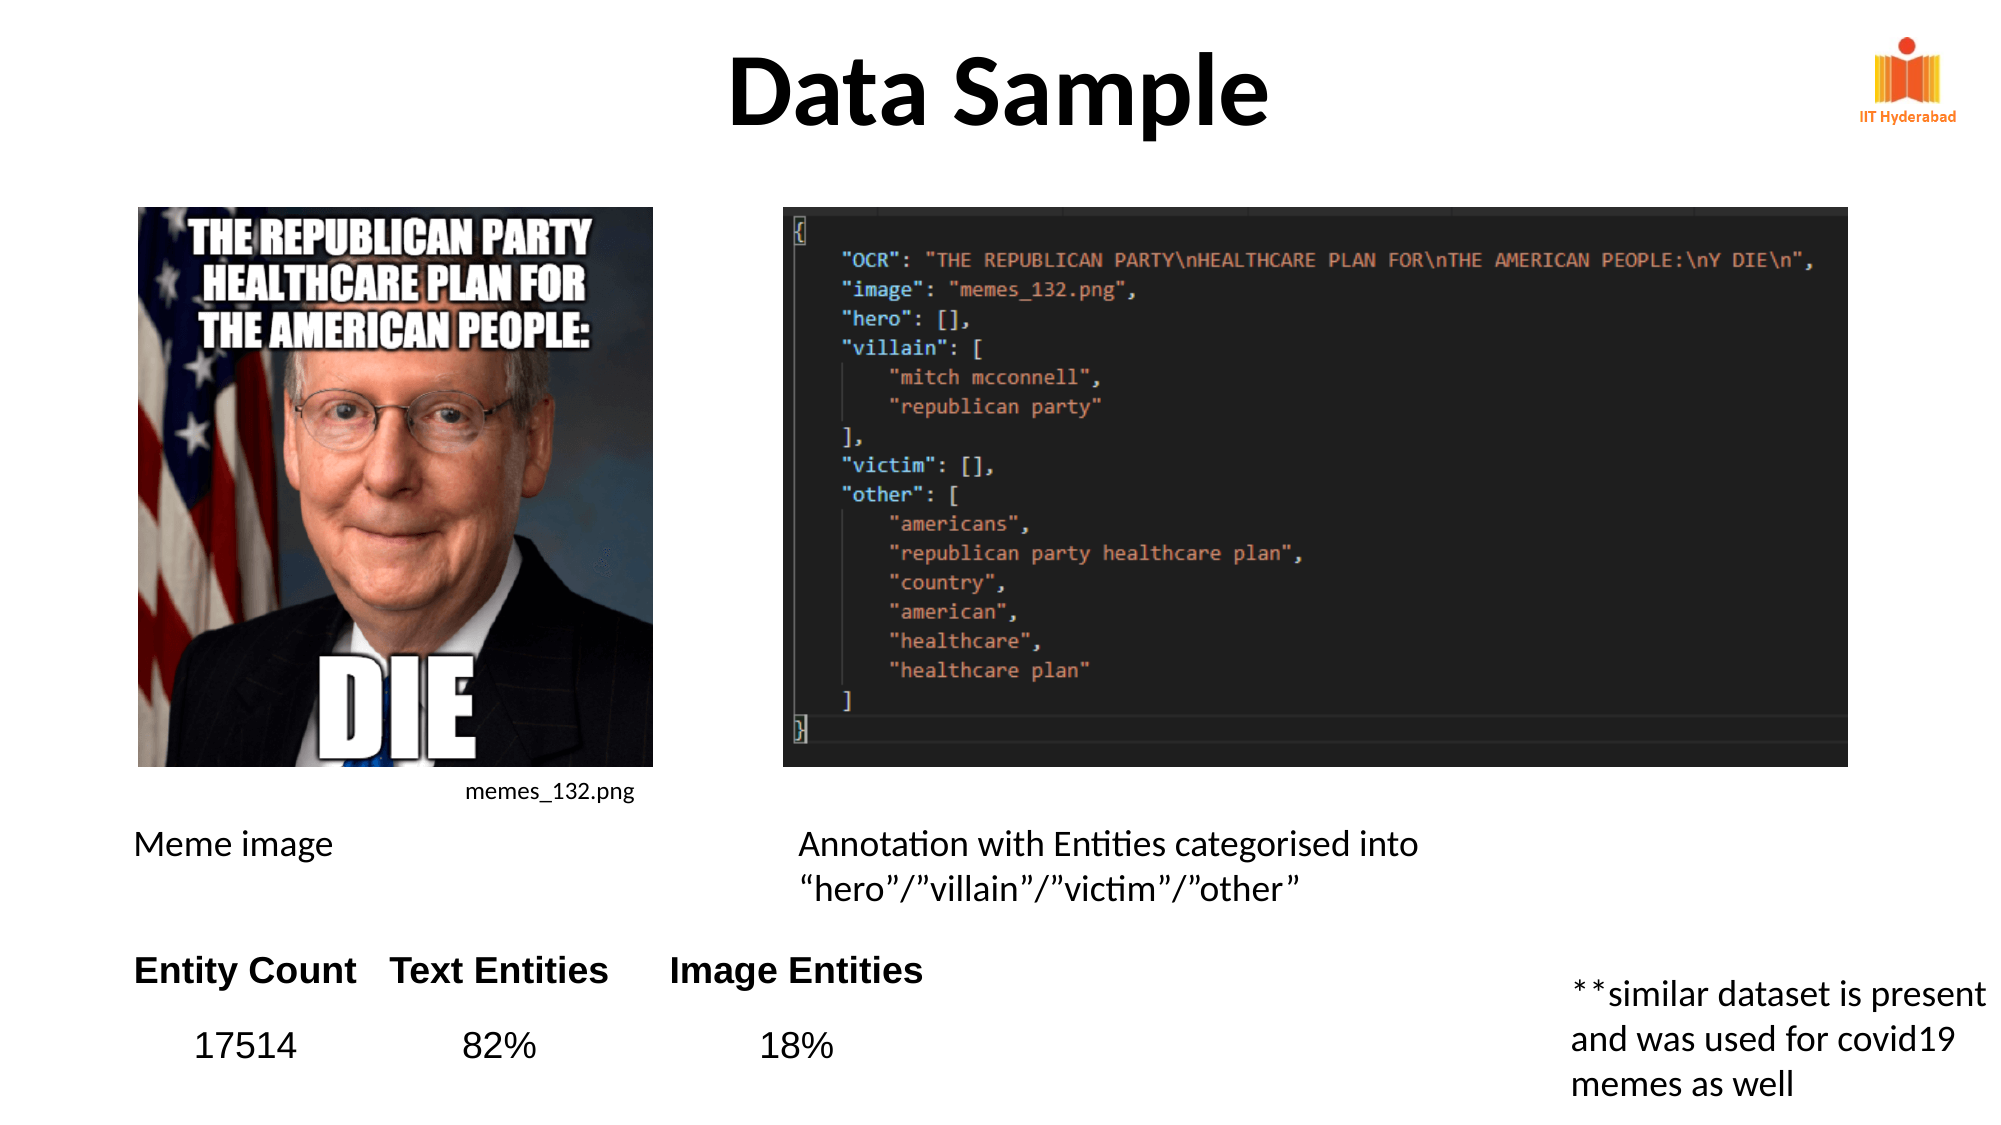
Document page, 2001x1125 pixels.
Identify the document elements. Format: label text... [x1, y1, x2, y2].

text_box memes_132.png [450, 775, 653, 812]
picture [138, 206, 654, 768]
table_cell 18% [626, 1009, 968, 1084]
table_cell 17514 [118, 1009, 373, 1084]
text_box Annotation with Entities categorised into “hero”/”villain”/”victim”/”other” [783, 811, 1848, 917]
text_box Meme image [118, 811, 713, 872]
picture [783, 206, 1848, 768]
text_box Data Sample [164, 27, 1828, 156]
table_header Entity Count [118, 934, 373, 1009]
text_box **similar dataset is present and was used for covid19 memes as well [1555, 961, 2000, 1112]
table_header Image Entities [626, 934, 968, 1009]
picture [1823, 15, 2000, 147]
table_cell 82% [373, 1009, 626, 1084]
table_header Text Entities [373, 934, 626, 1009]
